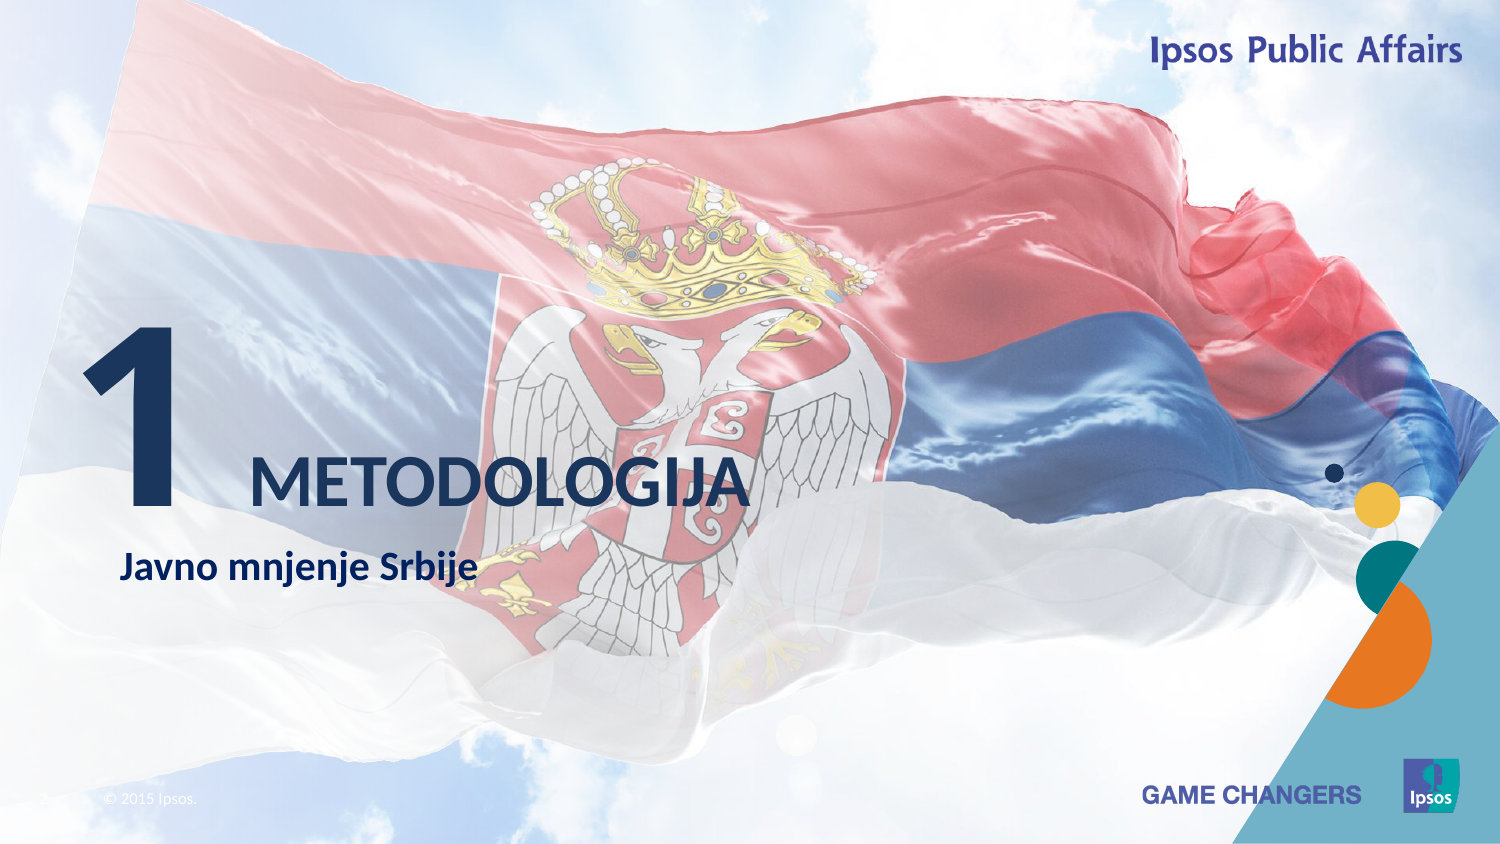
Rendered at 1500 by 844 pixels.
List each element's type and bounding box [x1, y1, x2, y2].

text_box [1142, 753, 1461, 813]
picture [0, 0, 1500, 844]
text_box [1231, 421, 1500, 844]
